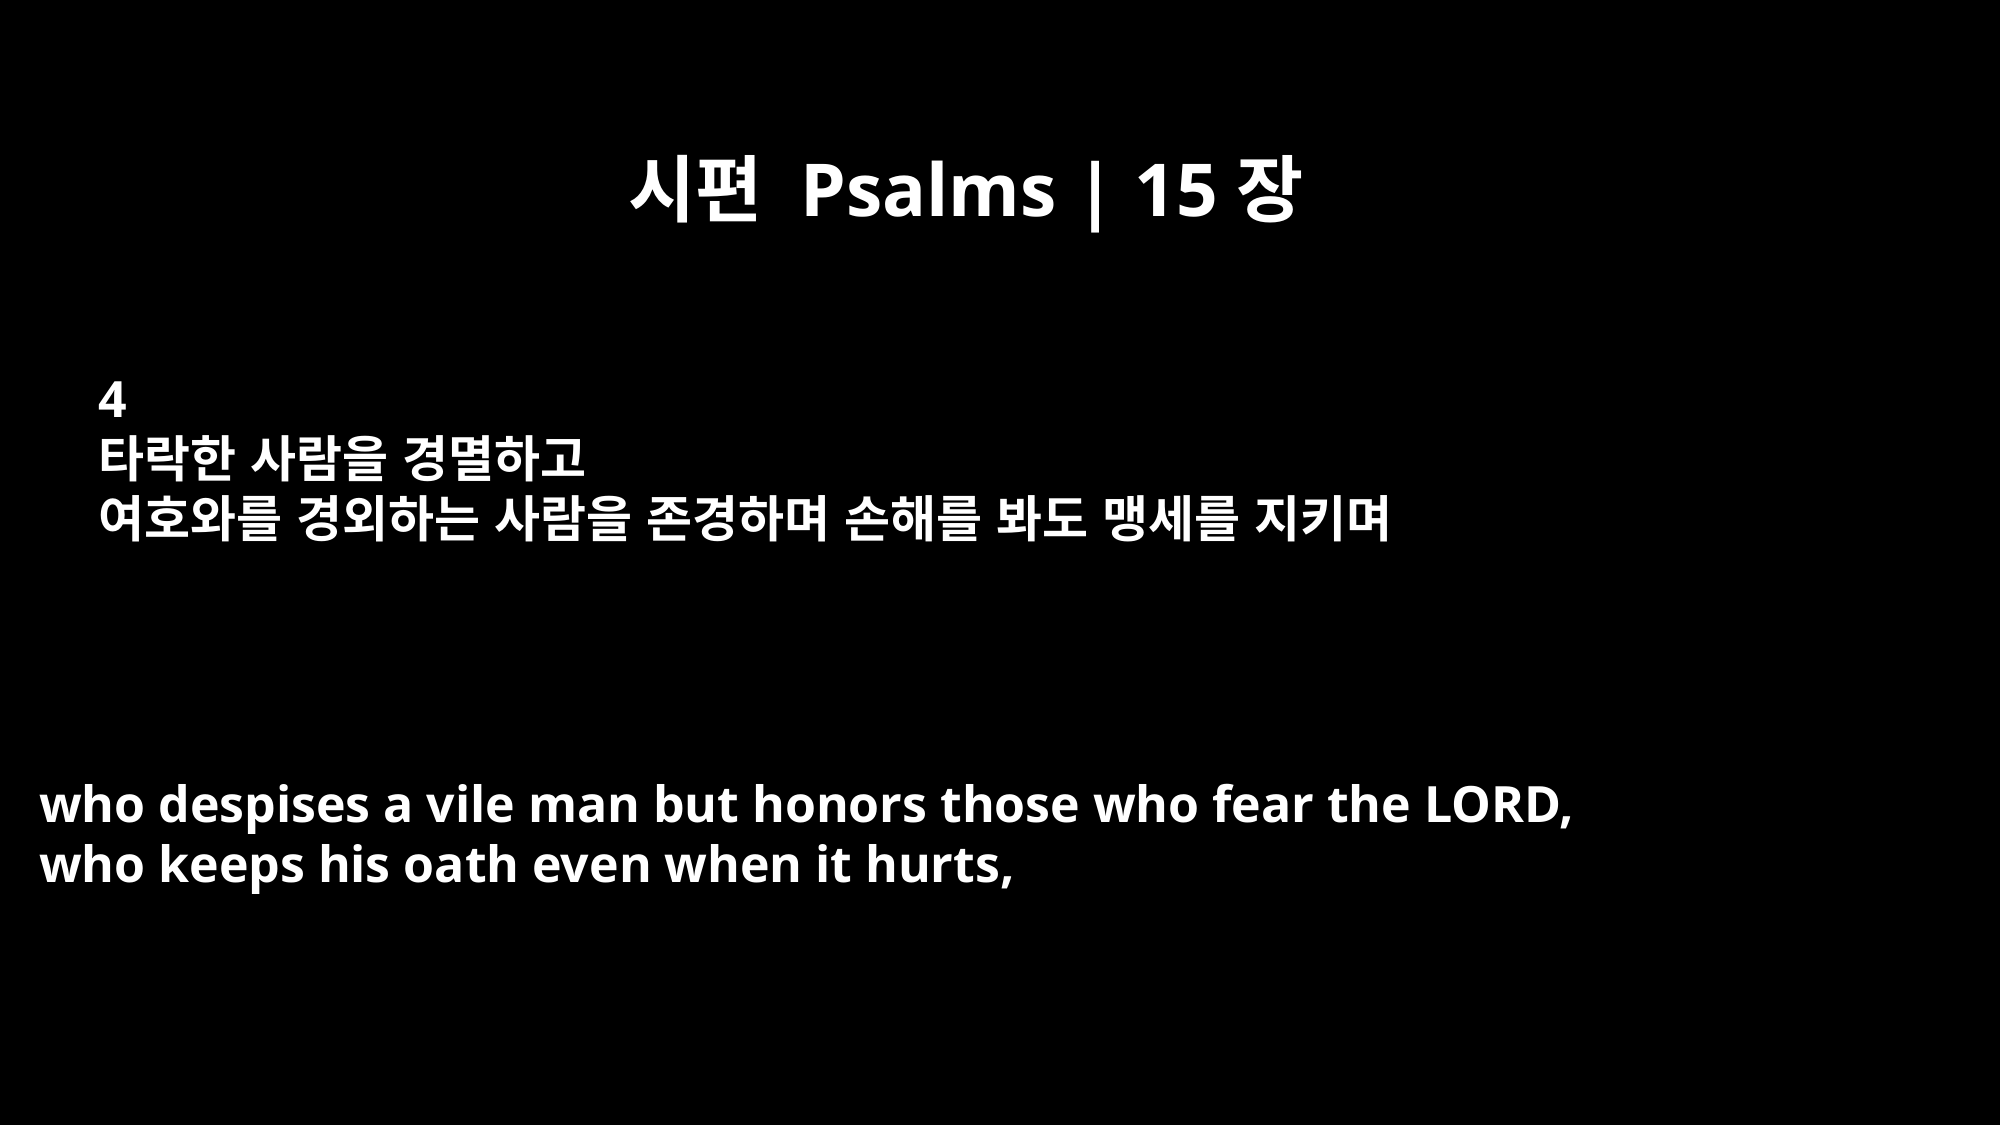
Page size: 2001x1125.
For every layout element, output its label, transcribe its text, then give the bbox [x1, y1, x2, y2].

text_box who despises a vile man but honors those who fear the LORD, who keeps his oath even when it hurts, [24, 764, 1602, 900]
text_box 4 타락한 사람을 경멸하고 여호와를 경외하는 사람을 존경하며 손해를 봐도 맹세를 지키며 [84, 359, 1408, 555]
text_box 시편 Psalms | 15장 [613, 136, 1319, 239]
